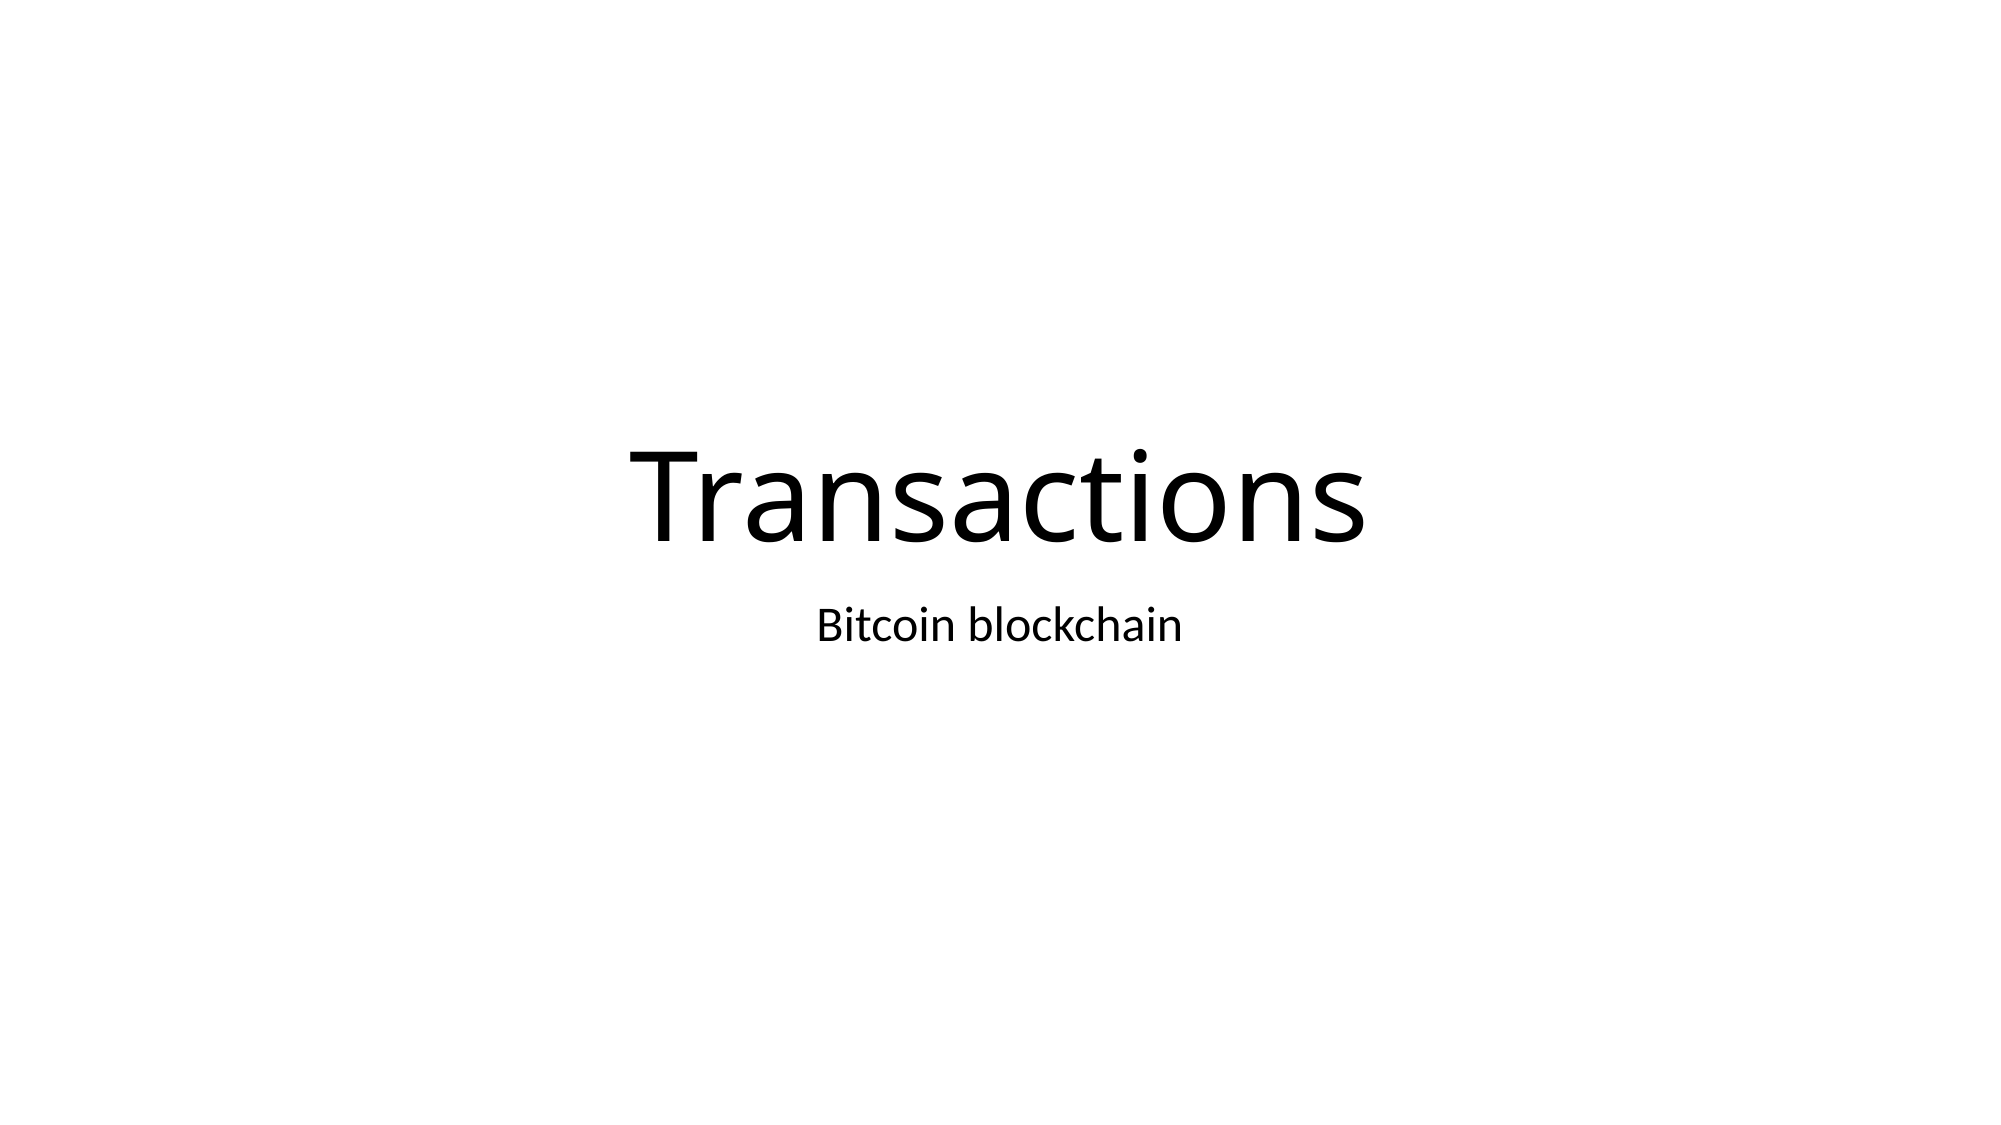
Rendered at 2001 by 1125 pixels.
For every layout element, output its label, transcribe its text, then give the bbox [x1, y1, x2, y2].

subtitle Bitcoin blockchain [249, 590, 1750, 863]
title Transactions [249, 184, 1750, 576]
